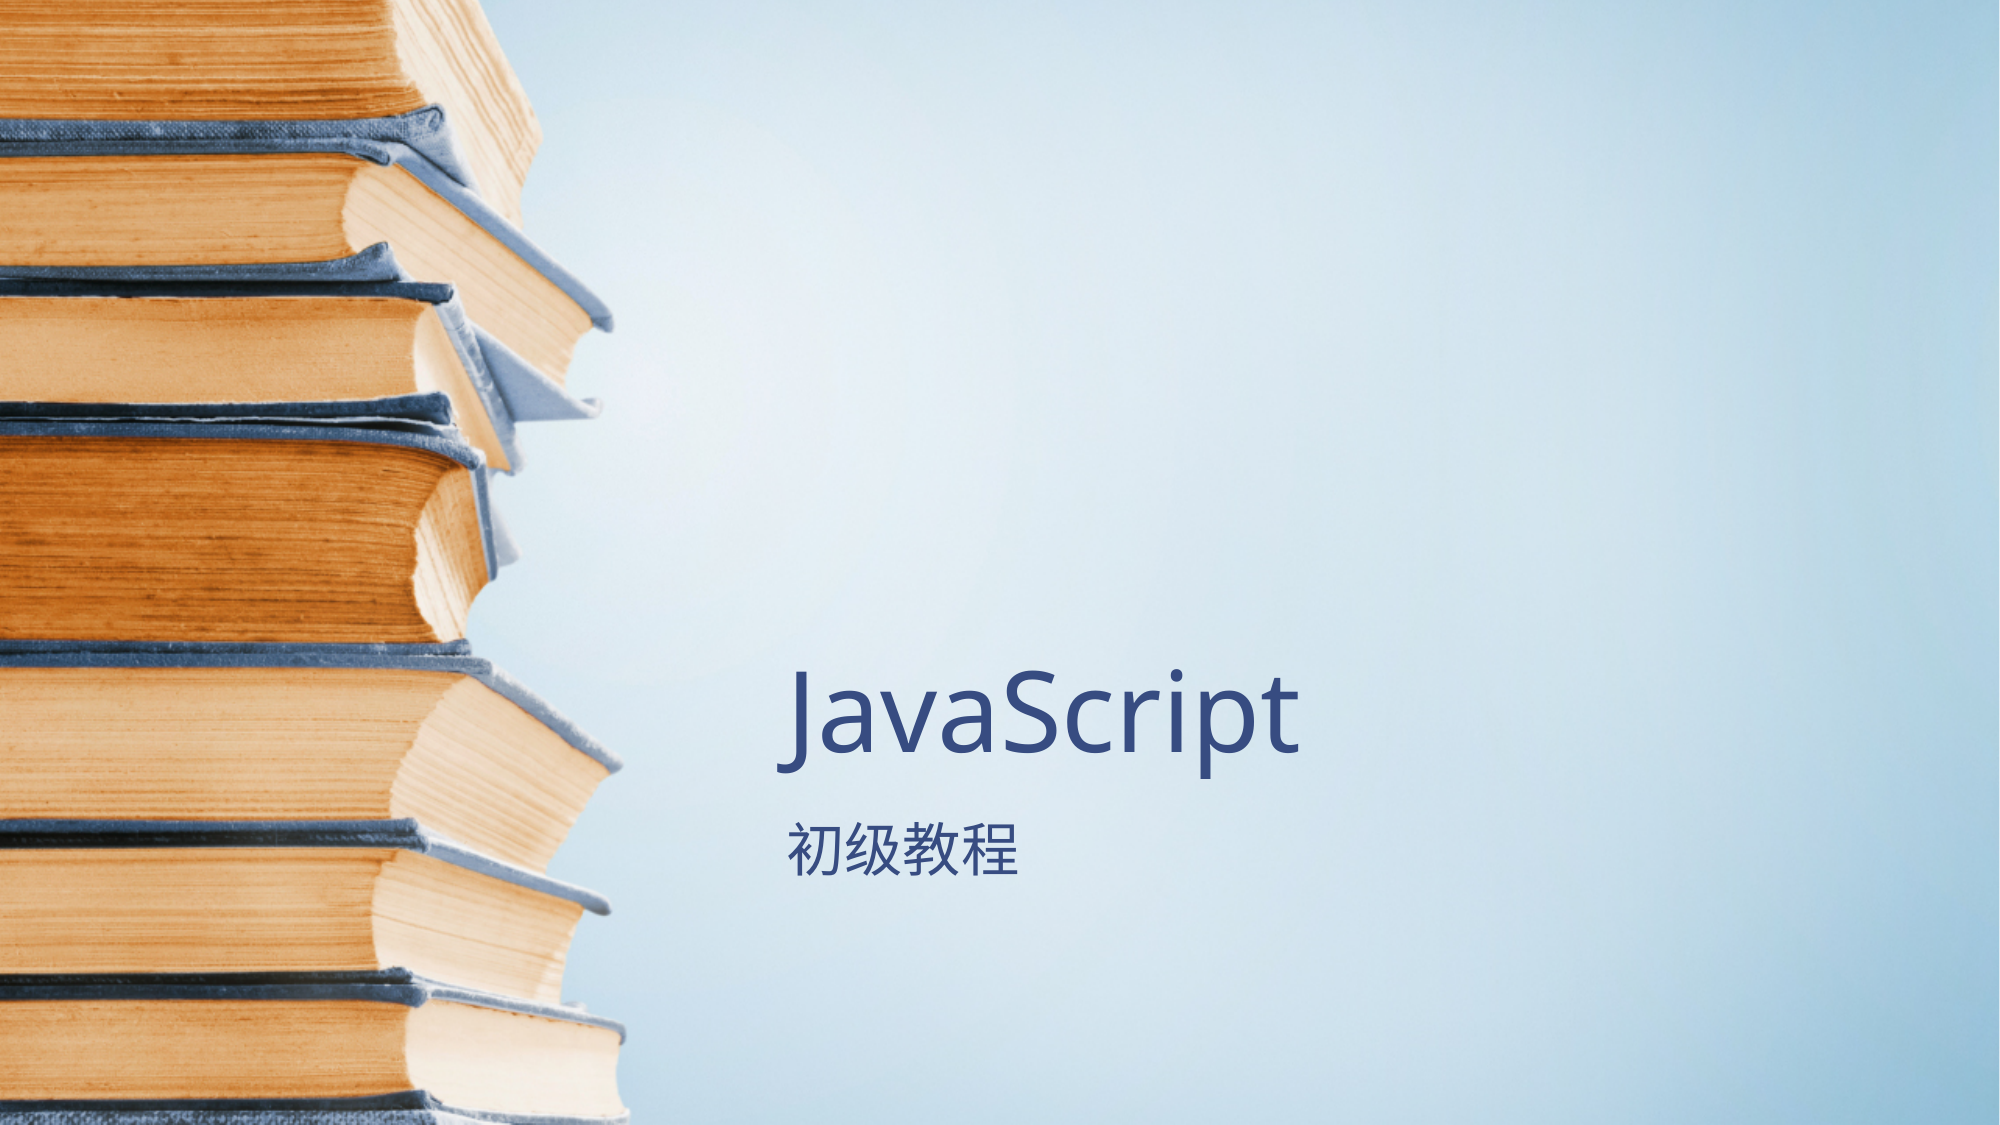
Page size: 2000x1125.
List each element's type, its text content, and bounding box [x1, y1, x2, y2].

picture [0, 0, 2000, 1125]
title JavaScript [766, 245, 1917, 787]
subtitle 初级教程 [766, 808, 1917, 1013]
